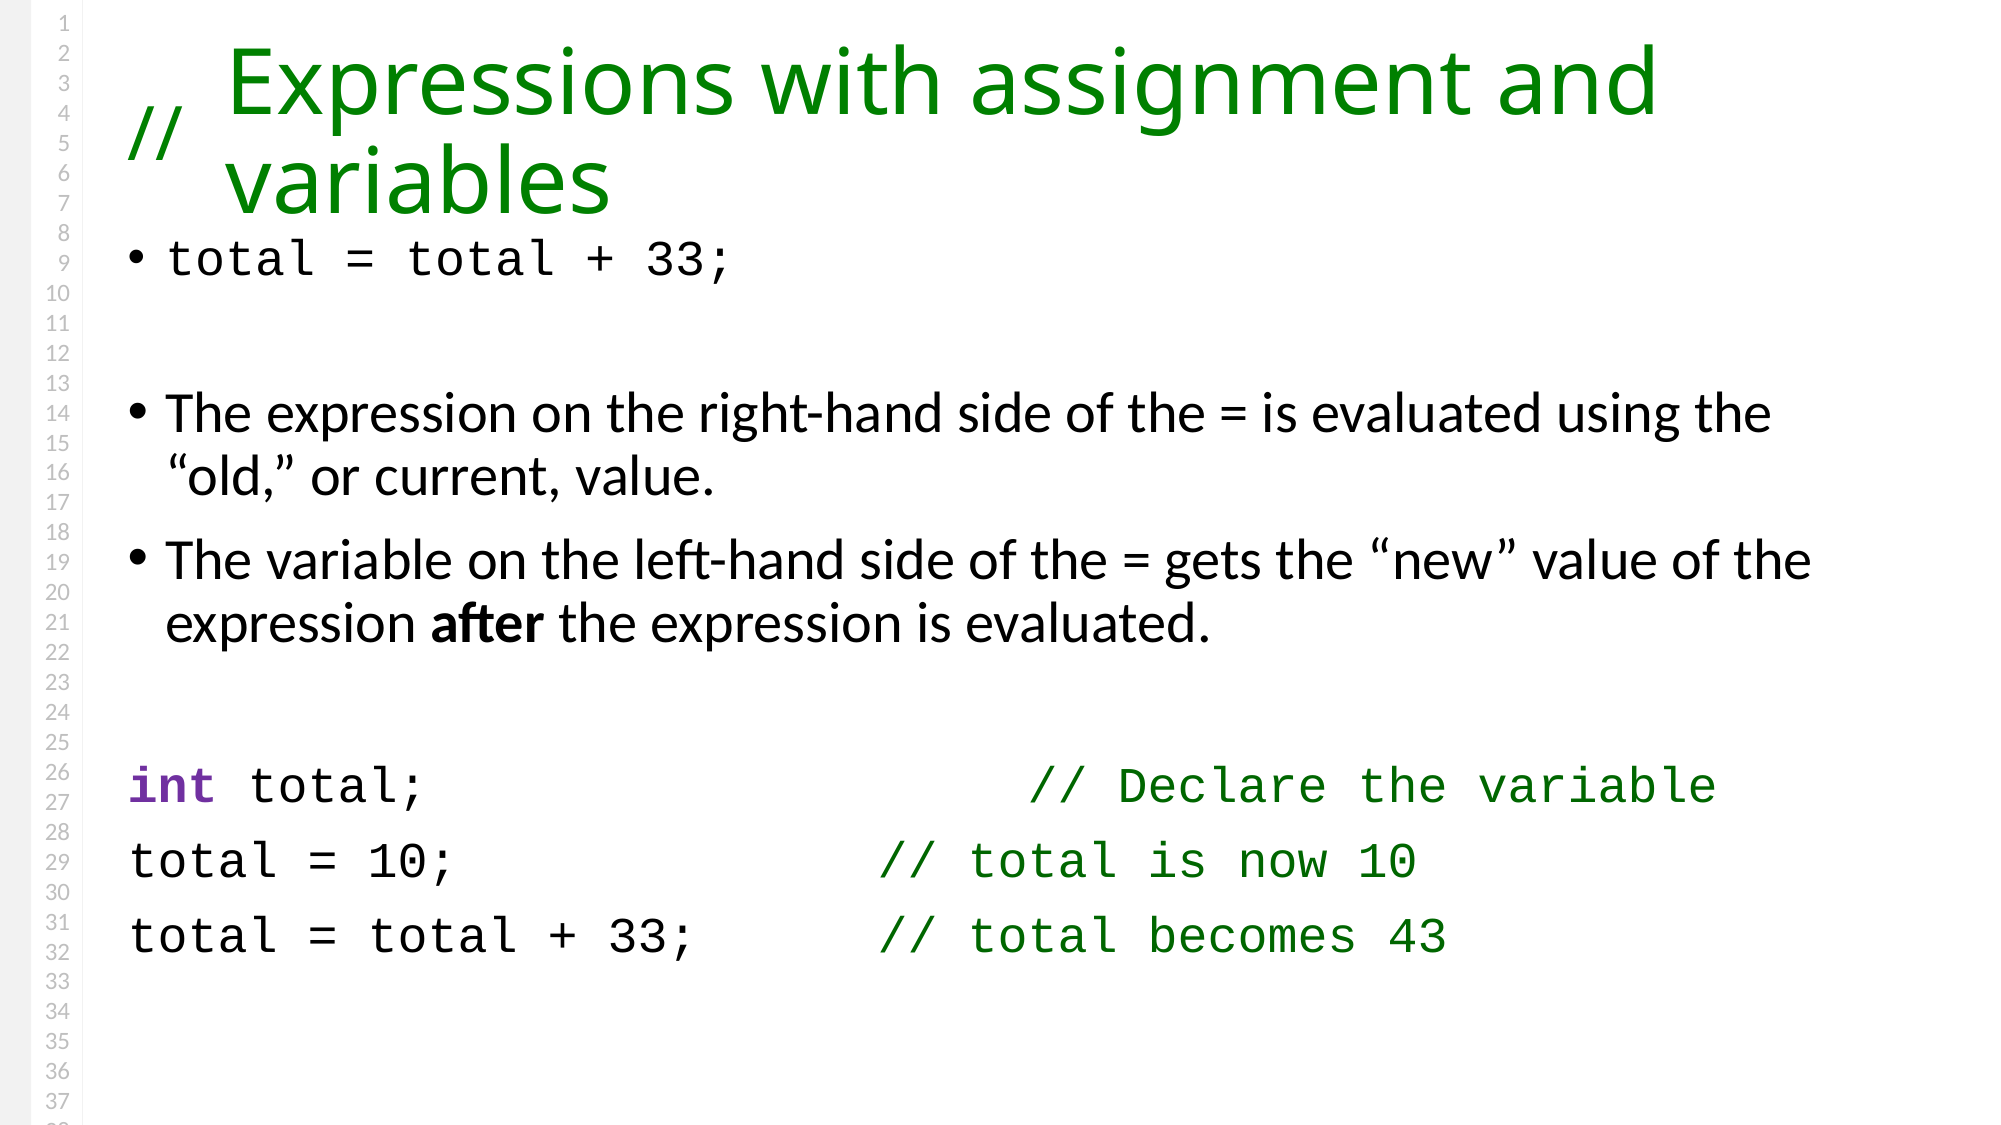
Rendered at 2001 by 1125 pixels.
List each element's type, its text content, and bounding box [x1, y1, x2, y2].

title Expressions with assignment and variables [210, 59, 1913, 210]
list total = total + 33; The expression on the right-hand side of the = is evaluated using the “old,” or current, value. The variable on the left-hand side of the = gets the “new” value of the expression after the expression is evaluated. int total; // Declare the variable total = 10; // total is now 10 total = total + 33; // total becomes 43 [112, 224, 1913, 1013]
